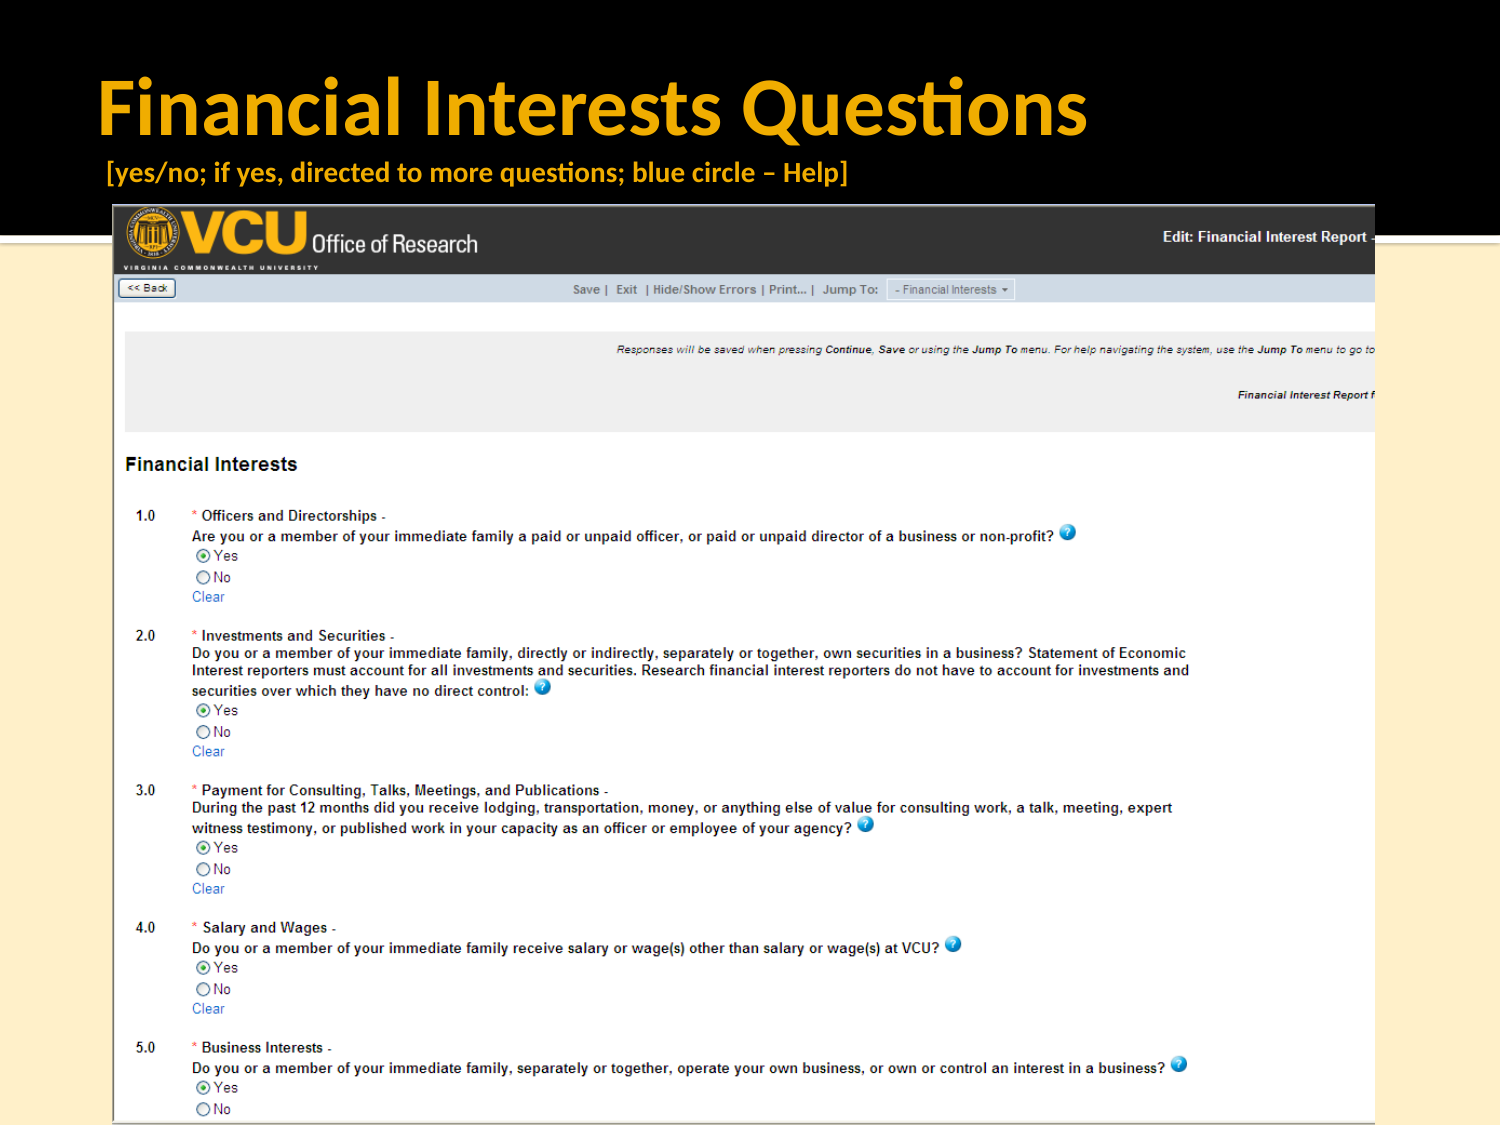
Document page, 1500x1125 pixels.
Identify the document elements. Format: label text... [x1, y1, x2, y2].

title Financial Interests Questions [yes/no; if yes, directed to more questions; blue circle – Help] [0, 0, 1500, 233]
picture [112, 204, 1375, 1125]
